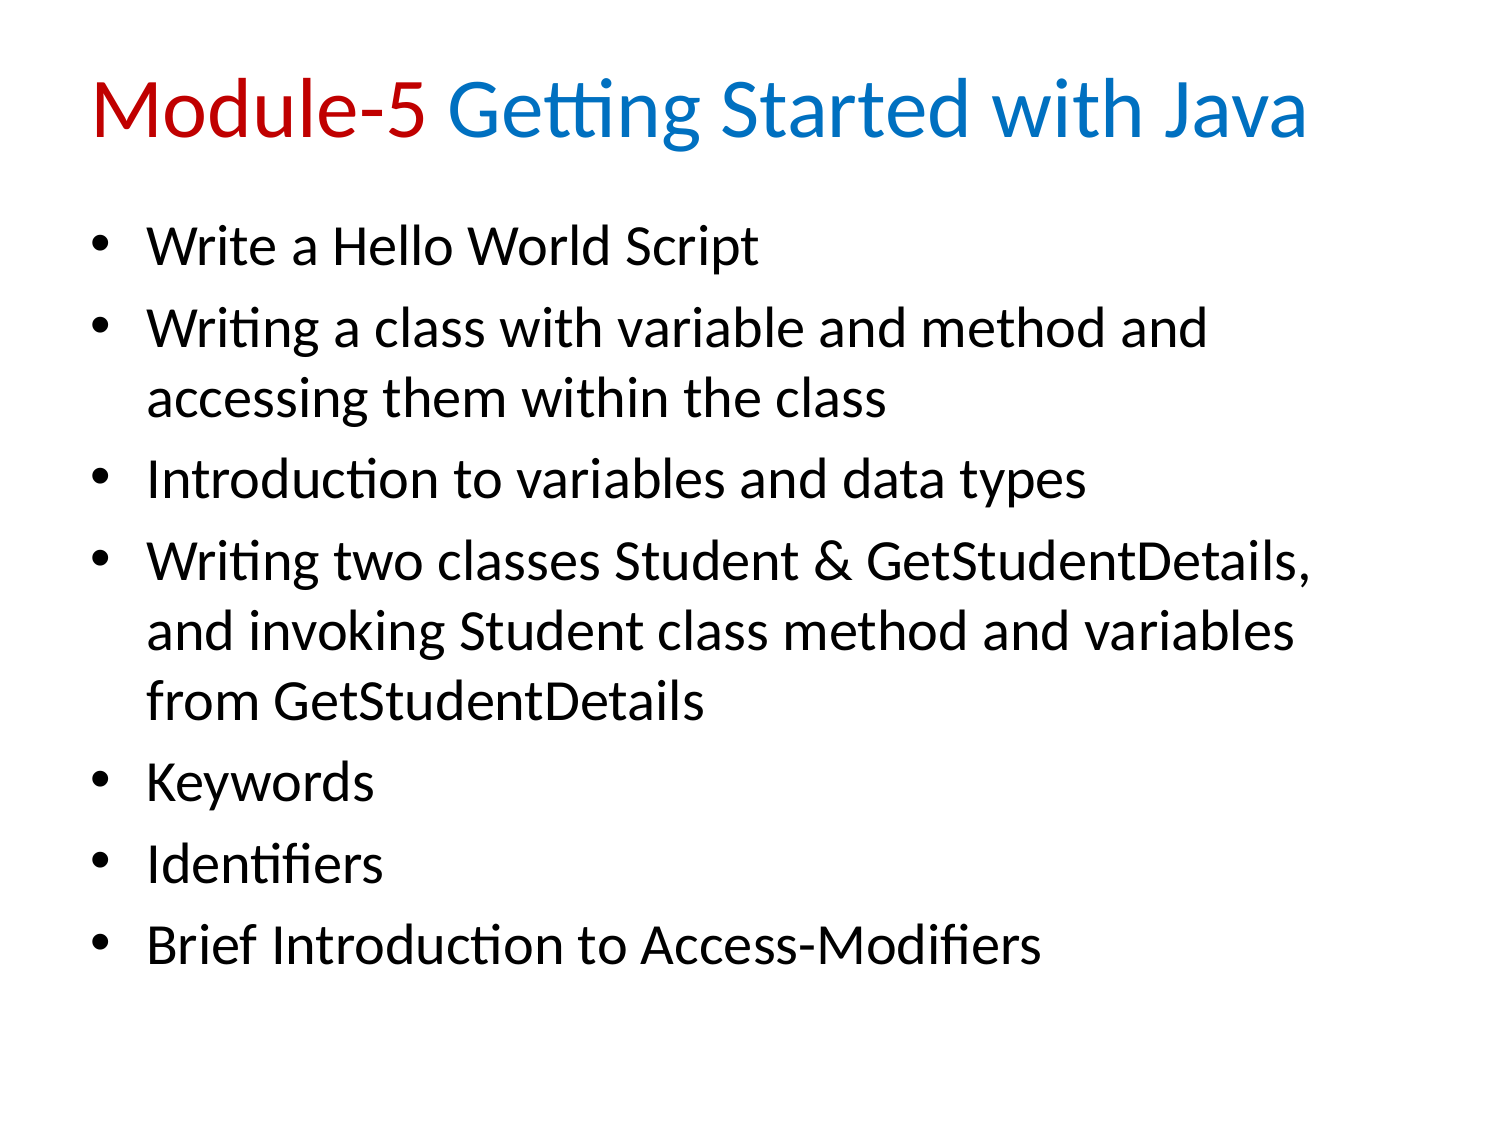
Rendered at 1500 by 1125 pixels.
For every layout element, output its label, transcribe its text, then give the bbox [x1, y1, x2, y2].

list Write a Hello World Script Writing a class with variable and method and accessing them within the class Introduction to variables and data types Writing two classes Student & GetStudentDetails, and invoking Student class method and variables from GetStudentDetails Keywords Identifiers Brief Introduction to Access-Modifiers [75, 200, 1425, 1005]
title Module-5 Getting Started with Java [75, 45, 1425, 163]
